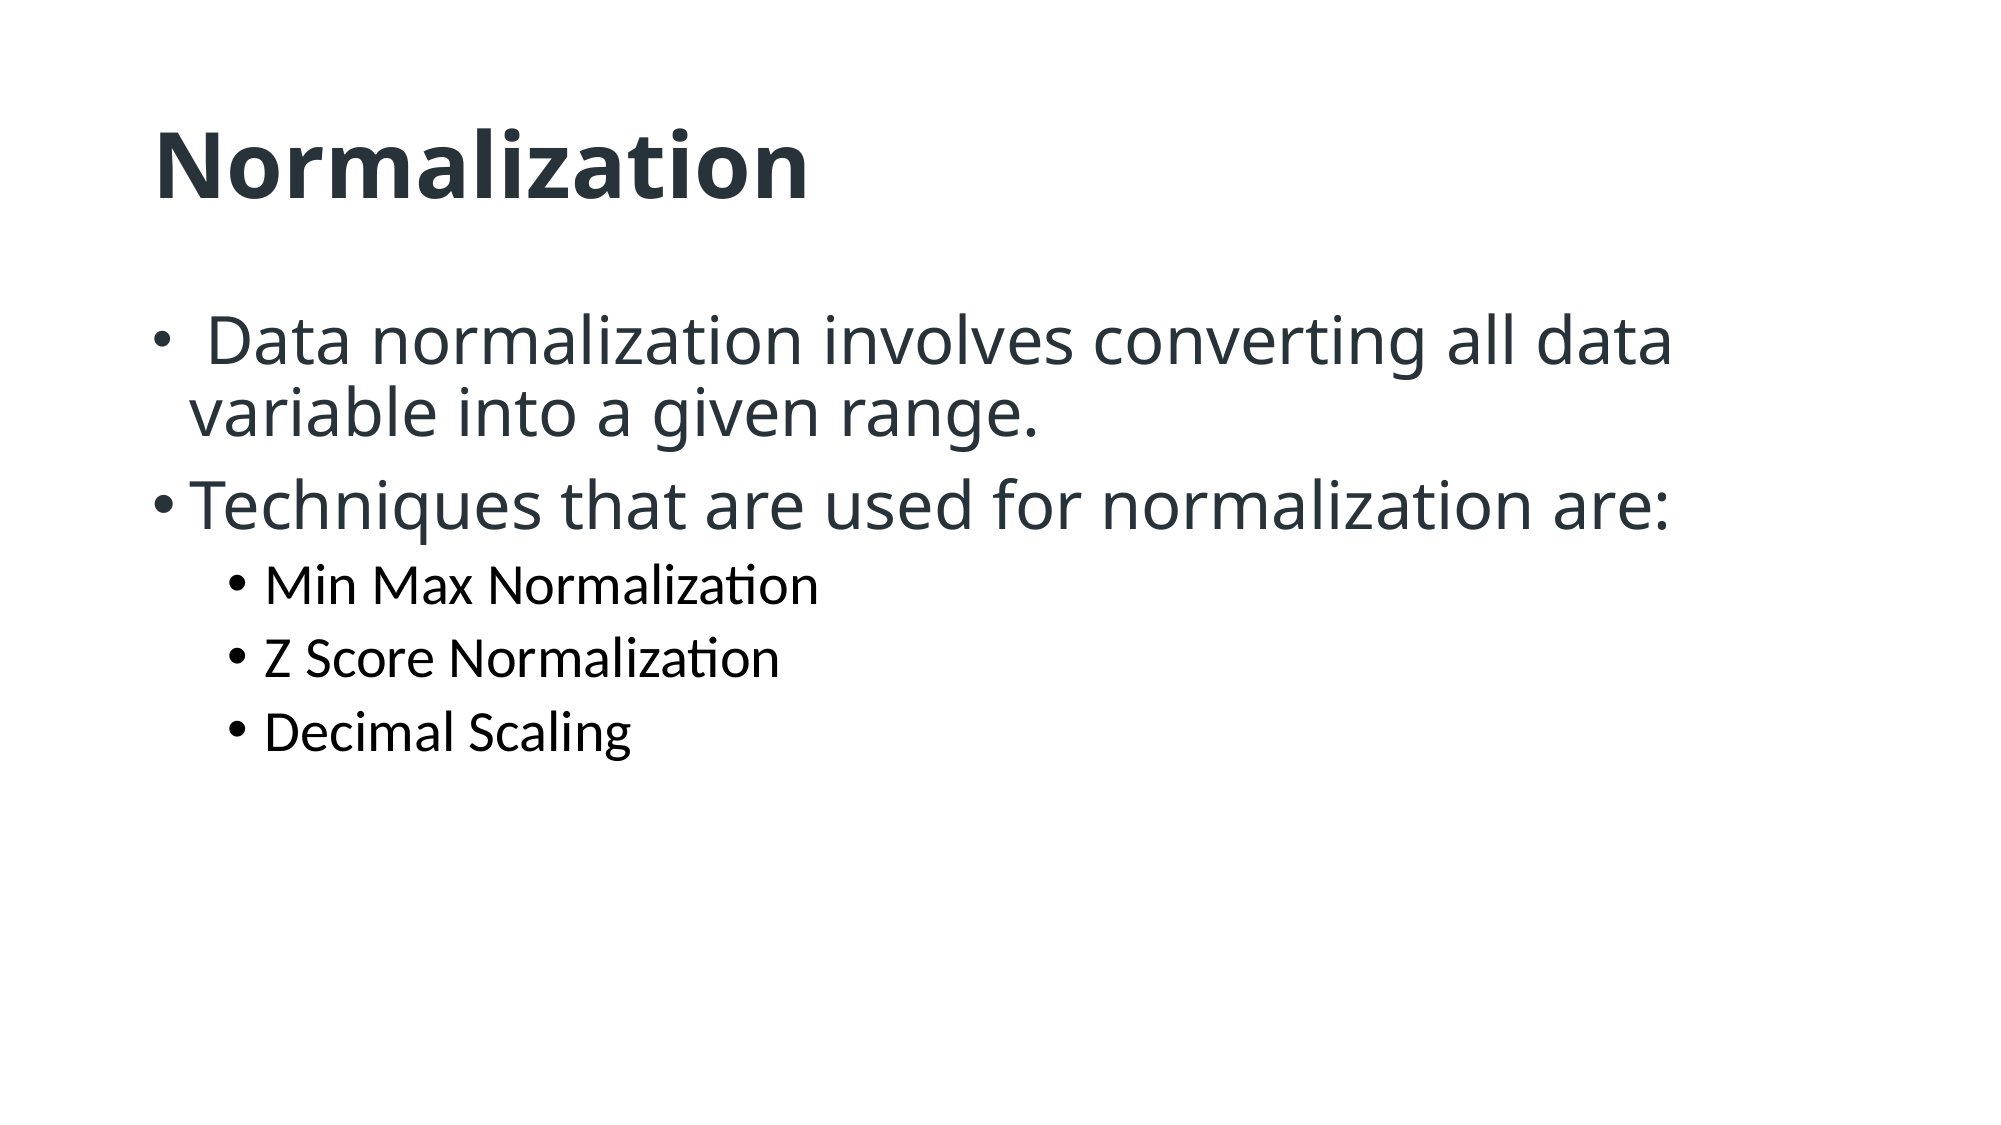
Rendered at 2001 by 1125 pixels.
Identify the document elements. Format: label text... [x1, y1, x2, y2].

title Normalization [137, 59, 1863, 278]
list Data normalization involves converting all data variable into a given range. Techniques that are used for normalization are: Min Max Normalization Z Score Normalization Decimal Scaling [137, 299, 1863, 1014]
